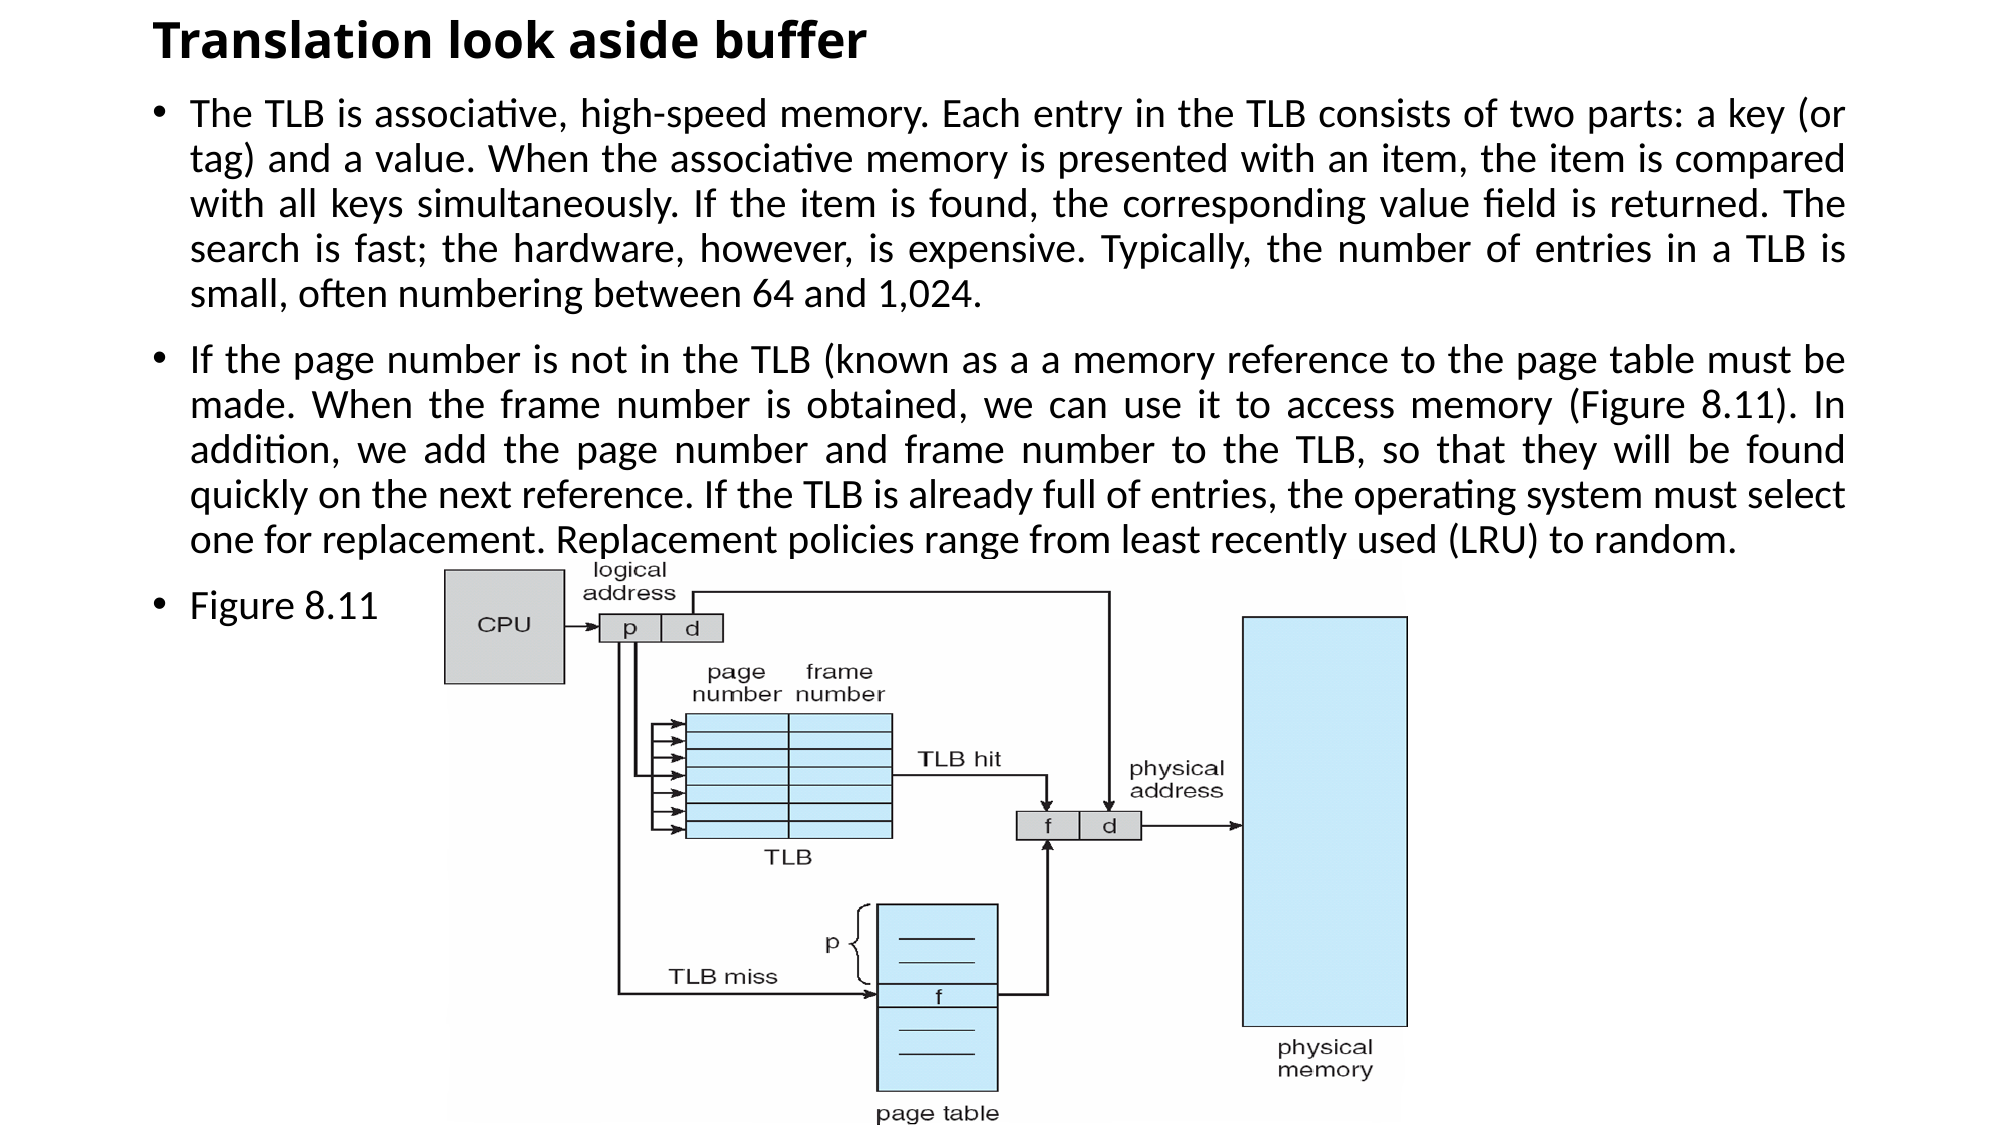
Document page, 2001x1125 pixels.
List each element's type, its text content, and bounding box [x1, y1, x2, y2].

picture [443, 559, 1410, 1125]
list The TLB is associative, high-speed memory. Each entry in the TLB consists of two parts: a key (or tag) and a value. When the associative memory is presented with an item, the item is compared with all keys simultaneously. If the item is found, the corresponding value field is returned. The search is fast; the hardware, however, is expensive. Typically, the number of entries in a TLB is small, often numbering between 64 and 1,024. If the page number is not in the TLB (known as a a memory reference to the page table must be made. When the frame number is obtained, we can use it to access memory (Figure 8.11). In addition, we add the page number and frame number to the TLB, so that they will be found quickly on the next reference. If the TLB is already full of entries, the operating system must select one for replacement. Replacement policies range from least recently used (LRU) to random. Figure 8.11 [137, 83, 1863, 1081]
title Translation look aside buffer [137, 0, 1863, 83]
